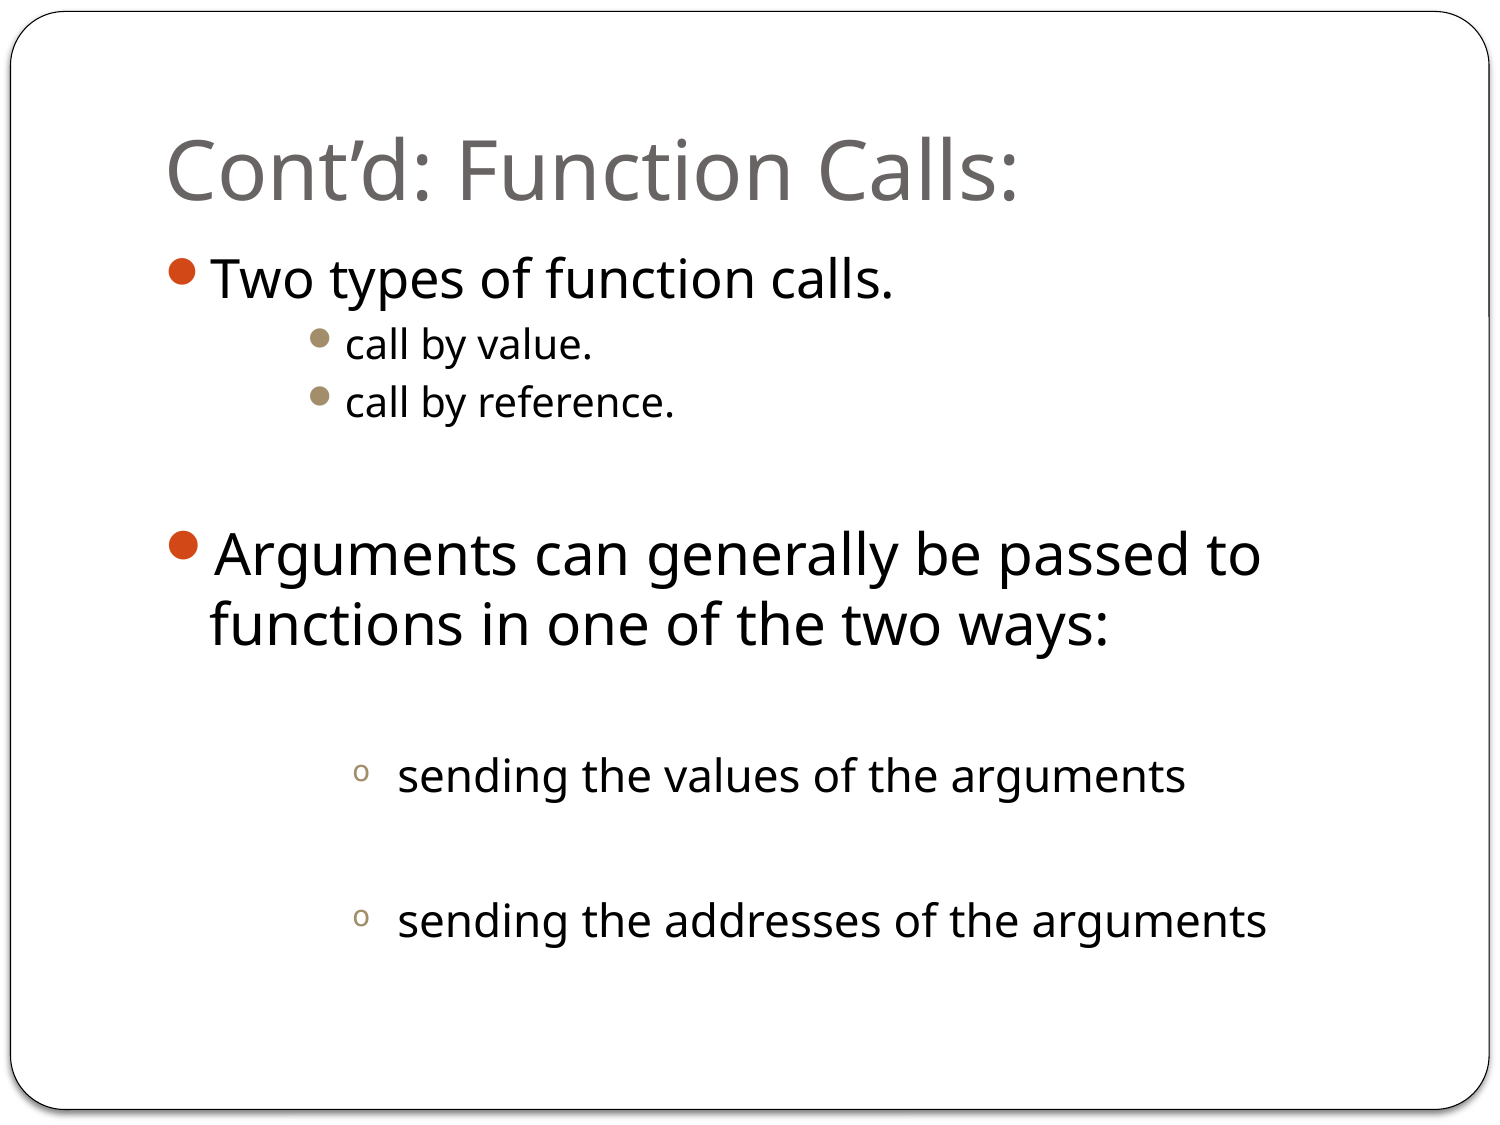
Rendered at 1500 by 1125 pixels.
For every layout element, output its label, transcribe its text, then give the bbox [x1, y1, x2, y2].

title Cont’d: Function Calls: [150, 45, 1425, 233]
list Two types of function calls. call by value. call by reference. Arguments can generally be passed to functions in one of the two ways: sending the values of the arguments sending the addresses of the arguments [150, 237, 1425, 988]
